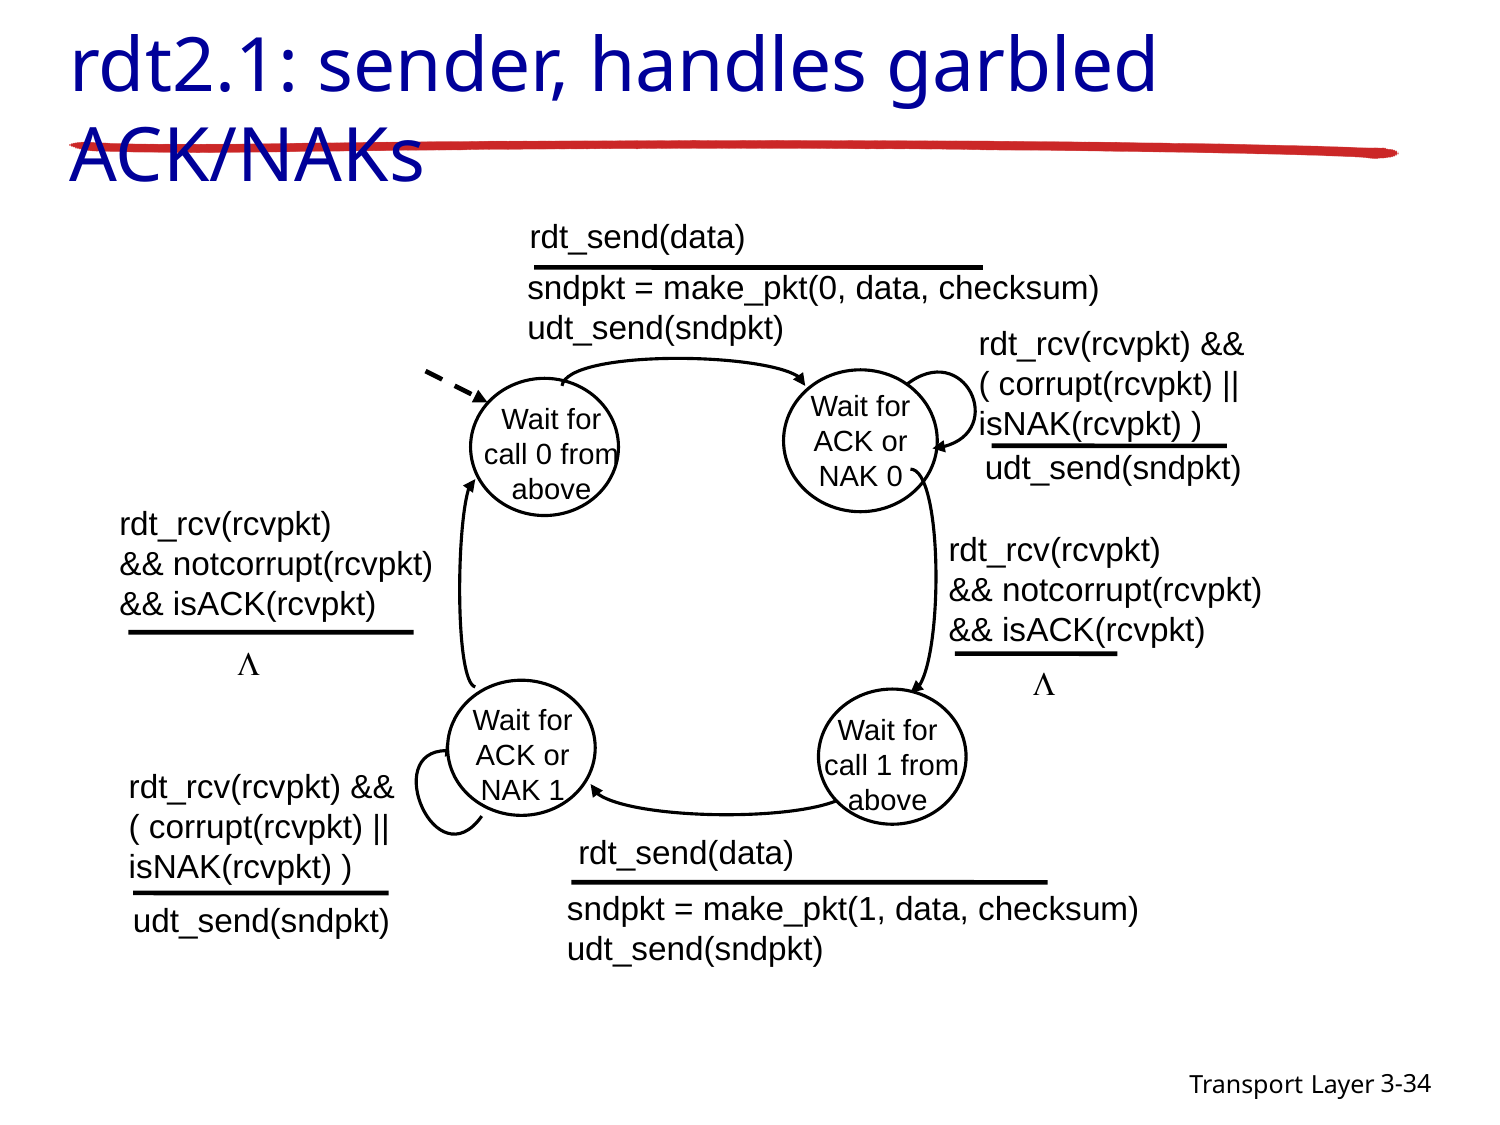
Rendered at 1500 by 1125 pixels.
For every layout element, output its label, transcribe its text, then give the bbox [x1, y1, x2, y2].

text_box [459, 479, 476, 678]
text_box udt_send(sndpkt) [969, 439, 1342, 505]
text_box [444, 824, 476, 835]
slide_number 3-34 [1365, 1060, 1477, 1106]
text_box sndpkt = make_pkt(0, data, checksum) udt_send(sndpkt) [512, 258, 1119, 325]
text_box rdt_rcv(rcvpkt) && notcorrupt(rcvpkt) && isACK(rcvpkt) [933, 520, 1426, 615]
text_box [954, 375, 976, 443]
text_box rdt_rcv(rcvpkt) && ( corrupt(rcvpkt) || isNAK(rcvpkt) ) [114, 757, 444, 852]
footer Transport Layer [914, 1057, 1390, 1105]
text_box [795, 688, 980, 825]
text_box [489, 493, 600, 516]
text_box rdt_rcv(rcvpkt) && ( corrupt(rcvpkt) || isNAK(rcvpkt) ) [963, 315, 1385, 409]
text_box [613, 784, 790, 815]
text_box L [1017, 655, 1071, 710]
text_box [436, 679, 609, 816]
text_box rdt_send(data) [514, 207, 862, 257]
text_box [500, 378, 589, 392]
picture [62, 135, 1414, 165]
text_box Wait for call 0 from above [461, 392, 641, 493]
text_box [473, 391, 488, 403]
text_box [910, 519, 935, 687]
text_box sndpkt = make_pkt(1, data, checksum) udt_send(sndpkt) [552, 879, 1170, 946]
text_box udt_send(sndpkt) [118, 891, 417, 937]
text_box rdt_send(data) [563, 824, 956, 872]
text_box rdt_rcv(rcvpkt) && notcorrupt(rcvpkt) && isACK(rcvpkt) [104, 494, 451, 589]
text_box L [222, 634, 276, 690]
text_box [561, 358, 777, 386]
title rdt2.1: sender, handles garbled ACK/NAKs [54, 26, 1413, 187]
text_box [771, 369, 951, 512]
